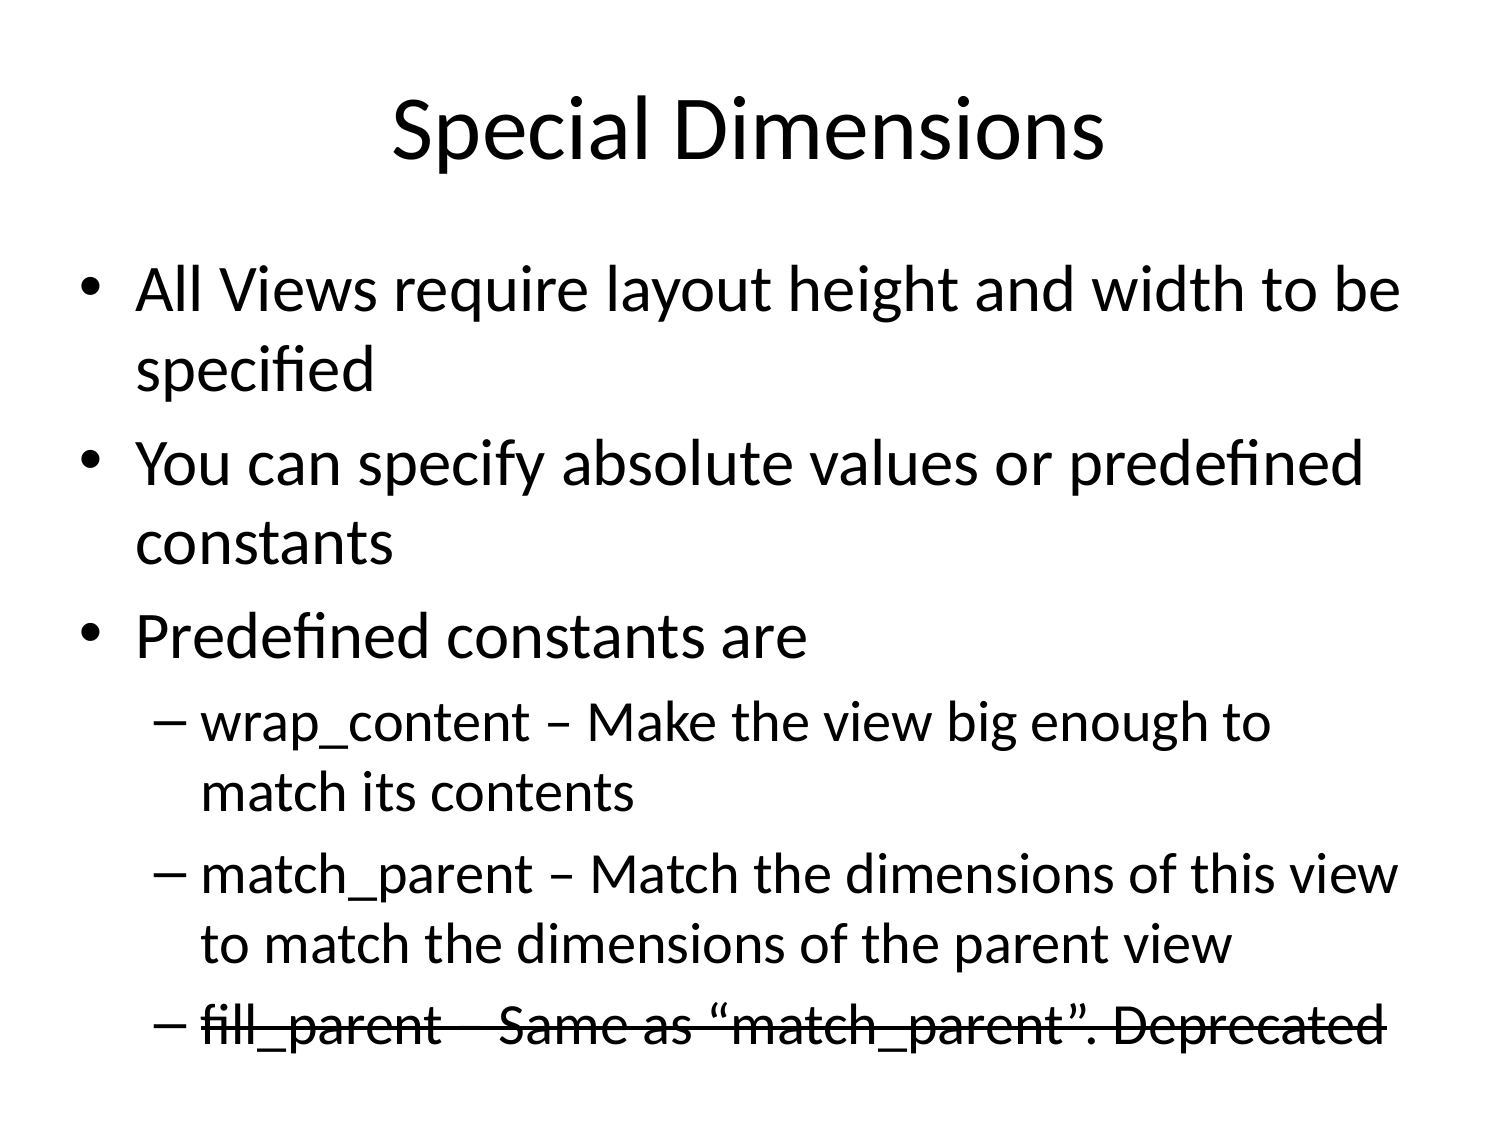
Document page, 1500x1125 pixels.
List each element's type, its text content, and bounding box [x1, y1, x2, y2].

title Special Dimensions [75, 45, 1425, 200]
list All Views require layout height and width to be specified You can specify absolute values or predefined constants Predefined constants are wrap_content – Make the view big enough to match its contents match_parent – Match the dimensions of this view to match the dimensions of the parent view fill_parent – Same as “match_parent”. Deprecated [63, 237, 1436, 1125]
